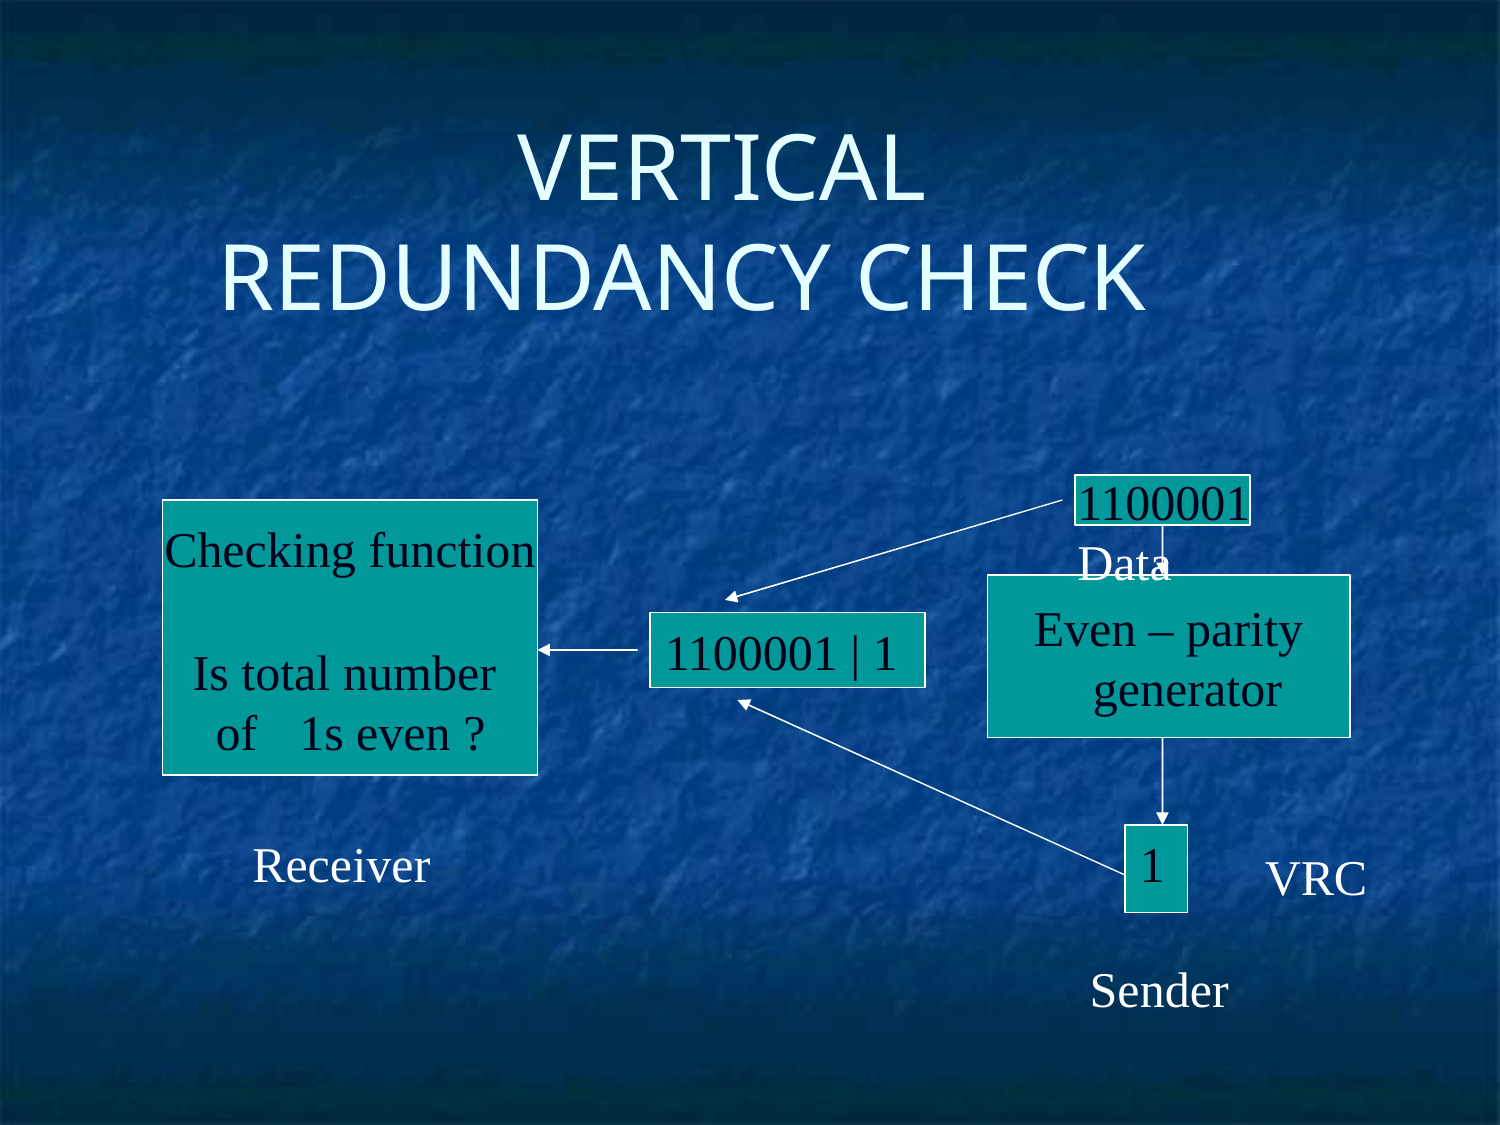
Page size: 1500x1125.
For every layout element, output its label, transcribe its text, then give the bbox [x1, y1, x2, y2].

text_box [737, 699, 1068, 851]
title VERTICAL REDUNDANCY CHECK [215, 106, 1334, 329]
text_box VRC [1262, 843, 1370, 906]
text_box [1257, 573, 1351, 739]
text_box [648, 611, 927, 689]
text_box [544, 643, 638, 657]
text_box Receiver [250, 830, 433, 893]
picture [0, 0, 1500, 1125]
text_box Sender [1087, 955, 1231, 1018]
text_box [161, 498, 539, 776]
text_box [724, 499, 1063, 603]
text_box 1100001 Data [1074, 468, 1412, 591]
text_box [986, 573, 1068, 739]
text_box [1073, 473, 1251, 914]
